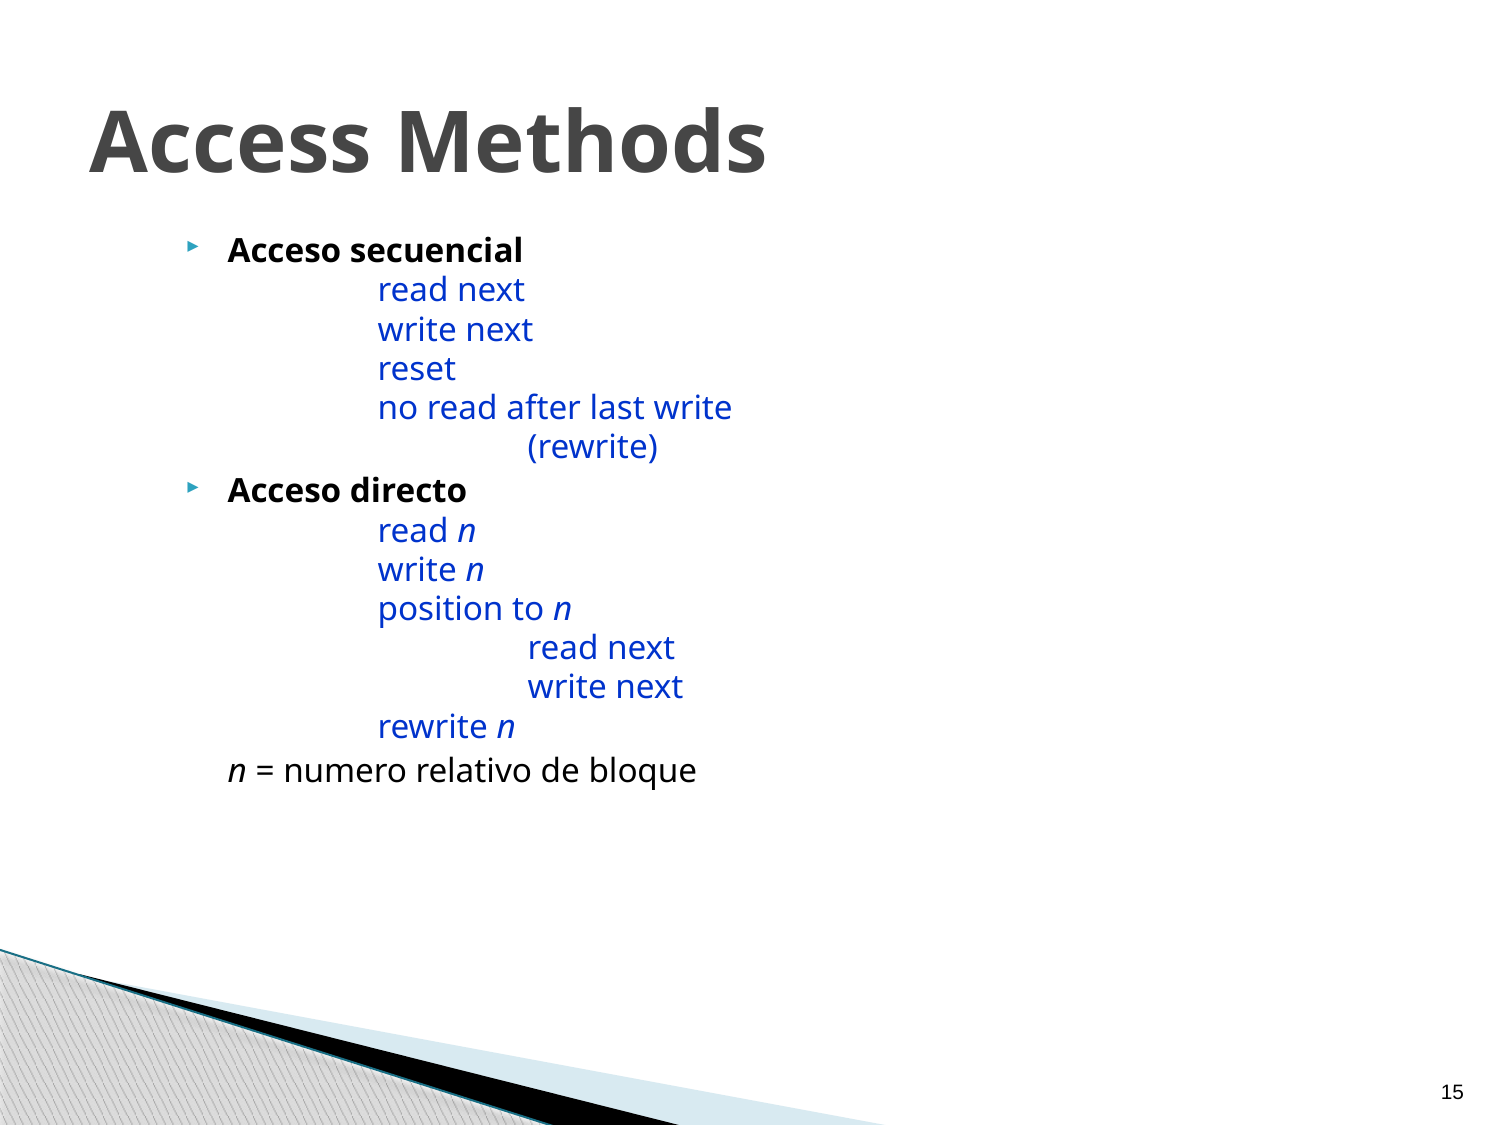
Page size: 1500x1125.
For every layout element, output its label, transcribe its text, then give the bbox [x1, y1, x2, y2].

title Access Methods [75, 45, 1425, 233]
slide_number 15 [1418, 1051, 1479, 1112]
list Acceso secuencial read next write next reset no read after last write (rewrite) Acceso directo read n write n position to n read next write next rewrite n n = numero relativo de bloque [152, 233, 1234, 848]
